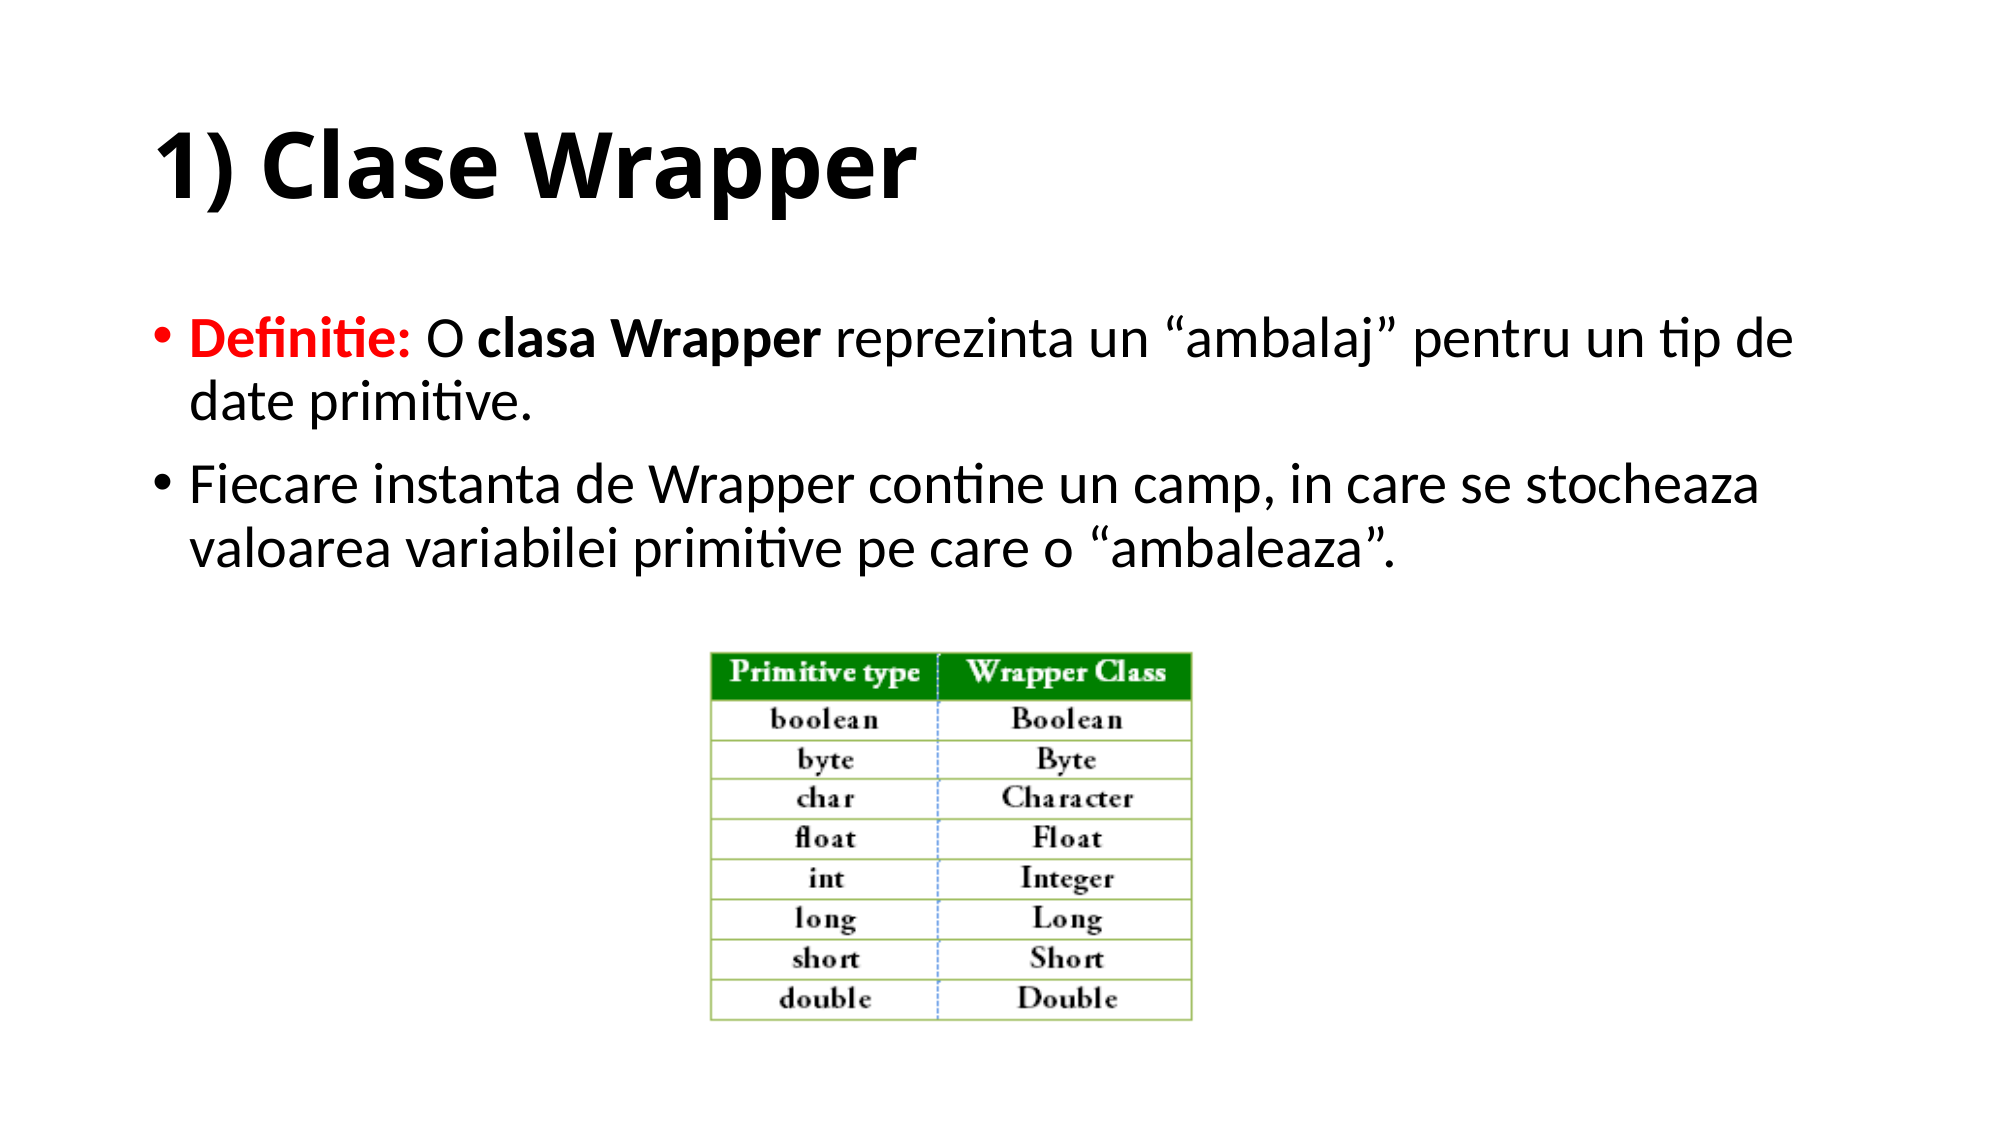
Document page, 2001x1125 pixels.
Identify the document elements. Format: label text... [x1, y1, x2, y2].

picture [664, 594, 1259, 1118]
title 1) Clase Wrapper [137, 59, 1863, 278]
list Definitie: O clasa Wrapper reprezinta un “ambalaj” pentru un tip de date primitive. Fiecare instanta de Wrapper contine un camp, in care se stocheaza valoarea variabilei primitive pe care o “ambaleaza”. [137, 299, 1863, 1014]
